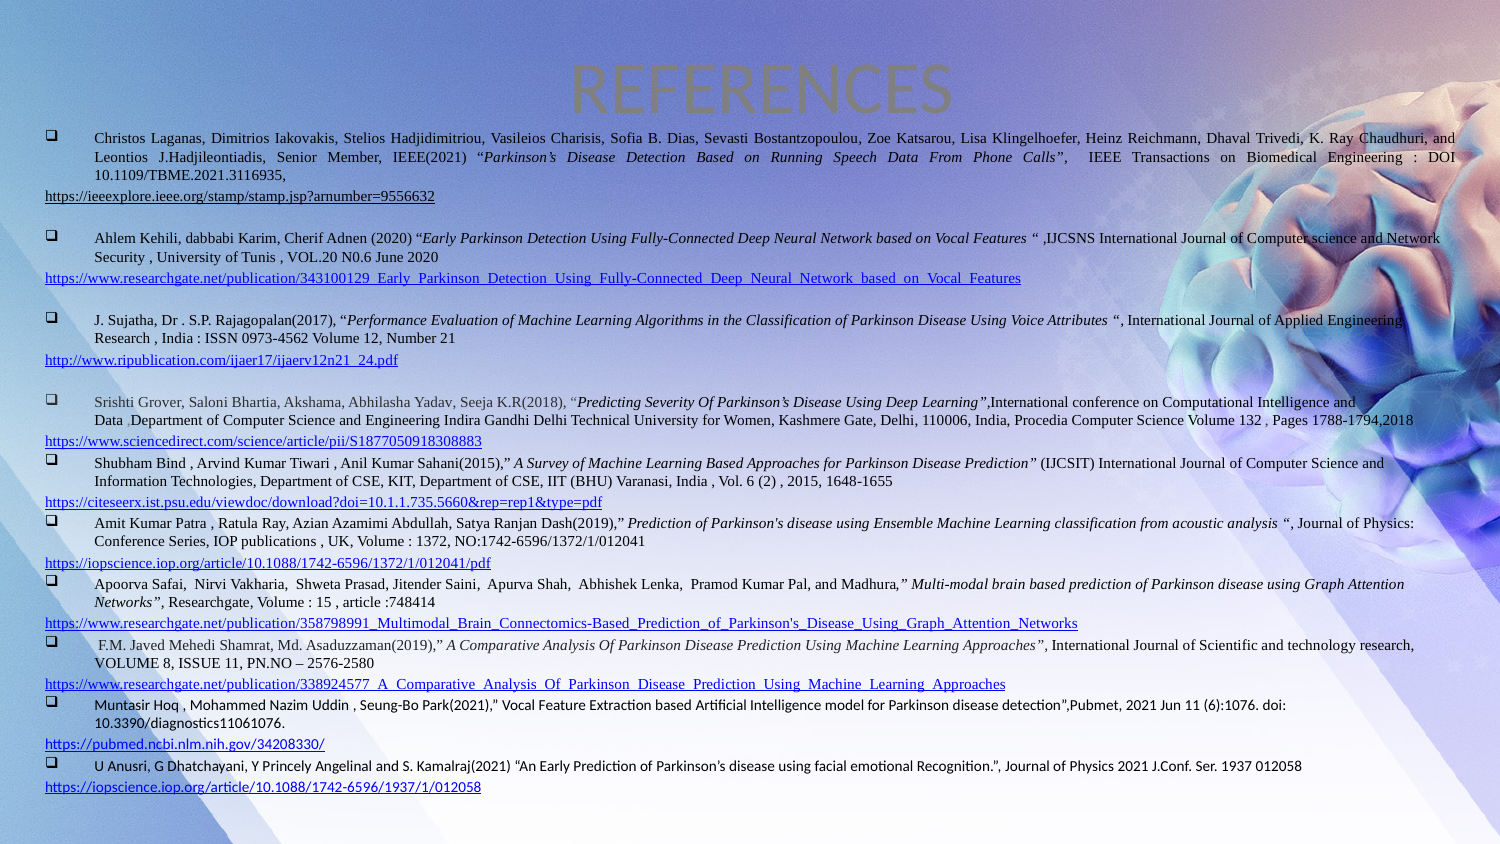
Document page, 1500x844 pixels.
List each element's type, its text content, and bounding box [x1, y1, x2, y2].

title REFERENCES [248, 21, 1275, 121]
picture [0, 0, 1500, 844]
list Christos Laganas, Dimitrios Iakovakis, Stelios Hadjidimitriou, Vasileios Charisis, Sofia B. Dias, Sevasti Bostantzopoulou, Zoe Katsarou, Lisa Klingelhoefer, Heinz Reichmann, Dhaval Trivedi, K. Ray Chaudhuri, and Leontios J.Hadjileontiadis, Senior Member, IEEE(2021) “Parkinson’s Disease Detection Based on Running Speech Data From Phone Calls”, IEEE Transactions on Biomedical Engineering : DOI 10.1109/TBME.2021.3116935, https://ieeexplore.ieee.org/stamp/stamp.jsp?arnumber=9556632 Ahlem Kehili, dabbabi Karim, Cherif Adnen (2020) “Early Parkinson Detection Using Fully-Connected Deep Neural Network based on Vocal Features “ ,IJCSNS International Journal of Computer science and Network Security , University of Tunis , VOL.20 N0.6 June 2020 https://www.researchgate.net/publication/343100129_Early_Parkinson_Detection_Using_Fully-Connected_Deep_Neural_Network_based_on_Vocal_Features J. Sujatha, Dr . S.P. Rajagopalan(2017), “Performance Evaluation of Machine Learning Algorithms in the Classification of Parkinson Disease Using Voice Attributes “, International Journal of Applied Engineering Research , India : ISSN 0973-4562 Volume 12, Number 21 http://www.ripublication.com/ijaer17/ijaerv12n21_24.pdf Srishti Grover, Saloni Bhartia, Akshama, Abhilasha Yadav, Seeja K.R(2018), “Predicting Severity Of Parkinson’s Disease Using Deep Learning”,International conference on Computational Intelligence and Data ,Department of Computer Science and Engineering Indira Gandhi Delhi Technical University for Women, Kashmere Gate, Delhi, 110006, India, Procedia Computer Science Volume 132 , Pages 1788-1794,2018 https://www.sciencedirect.com/science/article/pii/S1877050918308883 Shubham Bind , Arvind Kumar Tiwari , Anil Kumar Sahani(2015),” A Survey of Machine Learning Based Approaches for Parkinson Disease Prediction” (IJCSIT) International Journal of Computer Science and Information Technologies, Department of CSE, KIT, Department of CSE, IIT (BHU) Varanasi, India , Vol. 6 (2) , 2015, 1648-1655 https://citeseerx.ist.psu.edu/viewdoc/download?doi=10.1.1.735.5660&rep=rep1&type=pdf Amit Kumar Patra , Ratula Ray, Azian Azamimi Abdullah, Satya Ranjan Dash(2019),” Prediction of Parkinson's disease using Ensemble Machine Learning classification from acoustic analysis “, Journal of Physics: Conference Series, IOP publications , UK, Volume : 1372, NO:1742-6596/1372/1/012041 https://iopscience.iop.org/article/10.1088/1742-6596/1372/1/012041/pdf Apoorva Safai, Nirvi Vakharia, Shweta Prasad, Jitender Saini, Apurva Shah, Abhishek Lenka, Pramod Kumar Pal, and Madhura,” Multi-modal brain based prediction of Parkinson disease using Graph Attention Networks”, Researchgate, Volume : 15 , article :748414 https://www.researchgate.net/publication/358798991_Multimodal_Brain_Connectomics-Based_Prediction_of_Parkinson's_Disease_Using_Graph_Attention_Networks F.M. Javed Mehedi Shamrat, Md. Asaduzzaman(2019),” A Comparative Analysis Of Parkinson Disease Prediction Using Machine Learning Approaches”, International Journal of Scientific and technology research, VOLUME 8, ISSUE 11, PN.NO – 2576-2580 https://www.researchgate.net/publication/338924577_A_Comparative_Analysis_Of_Parkinson_Disease_Prediction_Using_Machine_Learning_Approaches Muntasir Hoq , Mohammed Nazim Uddin , Seung-Bo Park(2021),” Vocal Feature Extraction based Artificial Intelligence model for Parkinson disease detection”,Pubmet, 2021 Jun 11 (6):1076. doi: 10.3390/diagnostics11061076. https://pubmed.ncbi.nlm.nih.gov/34208330/ U Anusri, G Dhatchayani, Y Princely Angelinal and S. Kamalraj(2021) “An Early Prediction of Parkinson’s disease using facial emotional Recognition.”, Journal of Physics 2021 J.Conf. Ser. 1937 012058 https://iopscience.iop.org/article/10.1088/1742-6596/1937/1/012058 [30, 121, 1470, 844]
